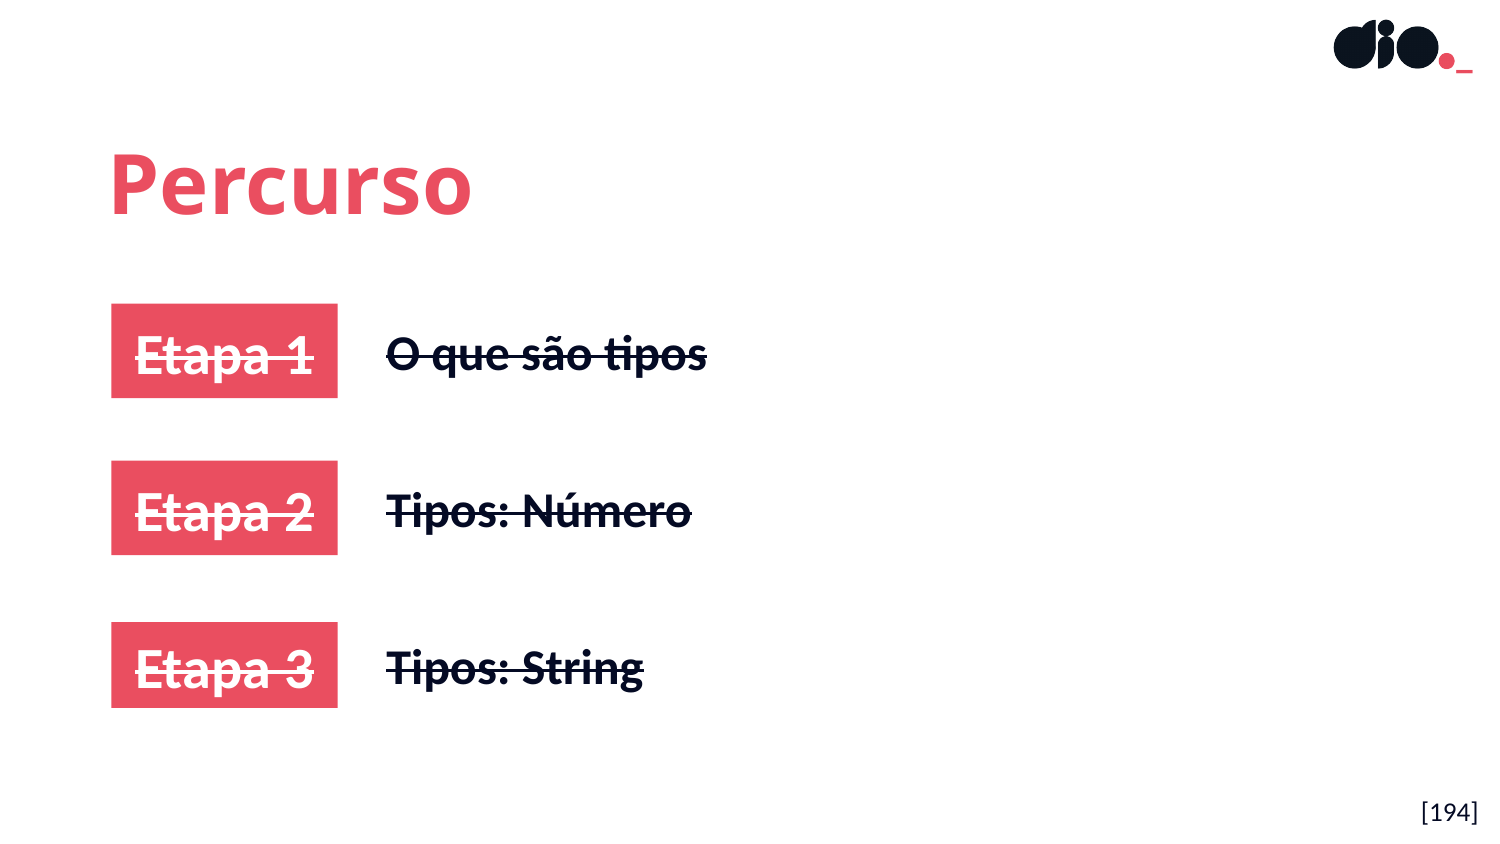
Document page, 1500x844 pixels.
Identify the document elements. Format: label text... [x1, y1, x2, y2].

text_box Percurso [92, 104, 1309, 243]
text_box Etapa 2 [111, 460, 338, 556]
text_box O que são tipos [371, 313, 1384, 389]
picture [1333, 19, 1473, 74]
text_box Etapa 3 [111, 622, 338, 708]
text_box Tipos: String [371, 627, 1384, 703]
slide_number [194] [1403, 779, 1494, 844]
text_box Tipos: Número [371, 470, 1384, 546]
text_box Etapa 1 [111, 303, 338, 399]
